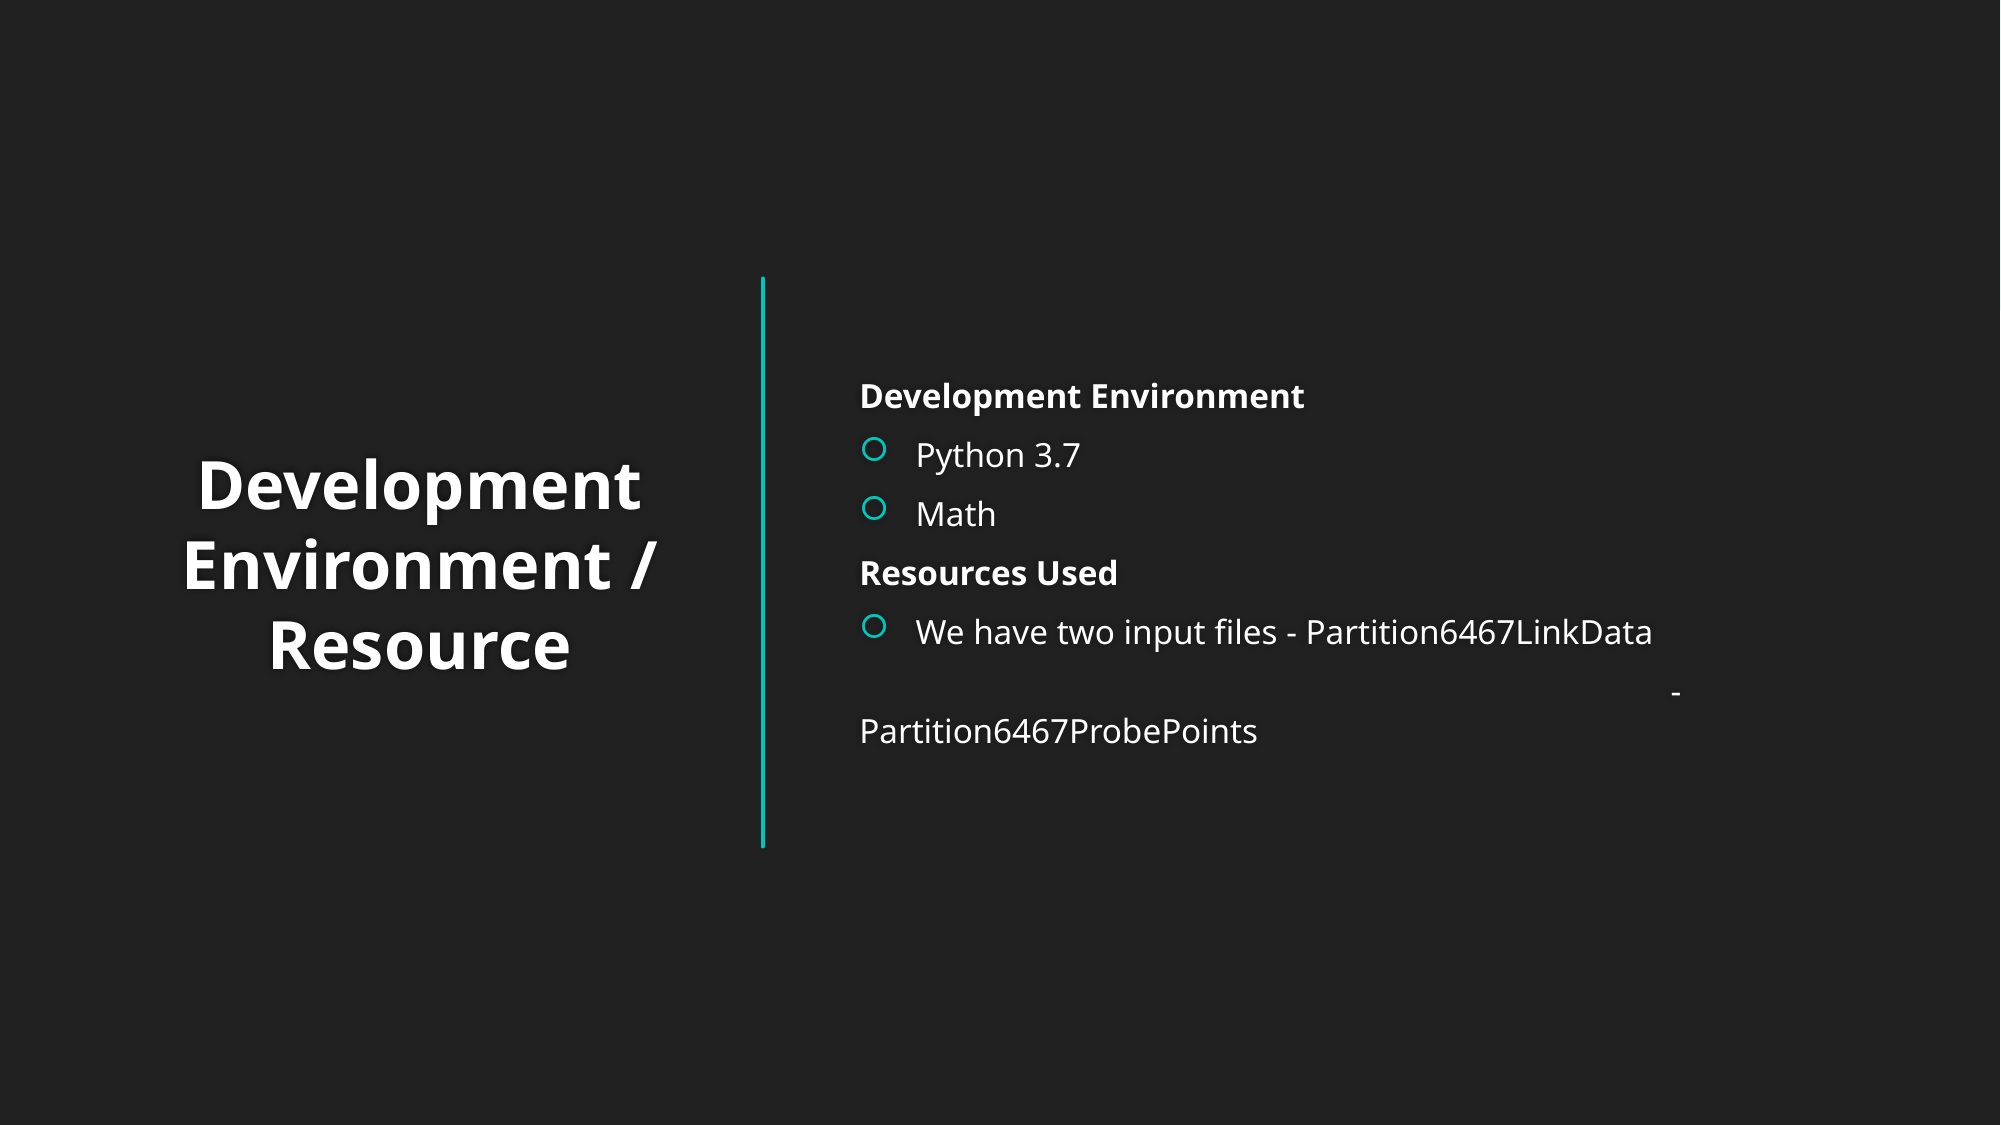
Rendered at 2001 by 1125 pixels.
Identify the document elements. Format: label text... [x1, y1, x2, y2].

text_box [0, 0, 2000, 1125]
title Development Environment / Resource [158, 199, 682, 926]
list Development Environment Python 3.7 Math Resources Used We have two input files - Partition6467LinkData - Partition6467ProbePoints [844, 199, 1842, 926]
